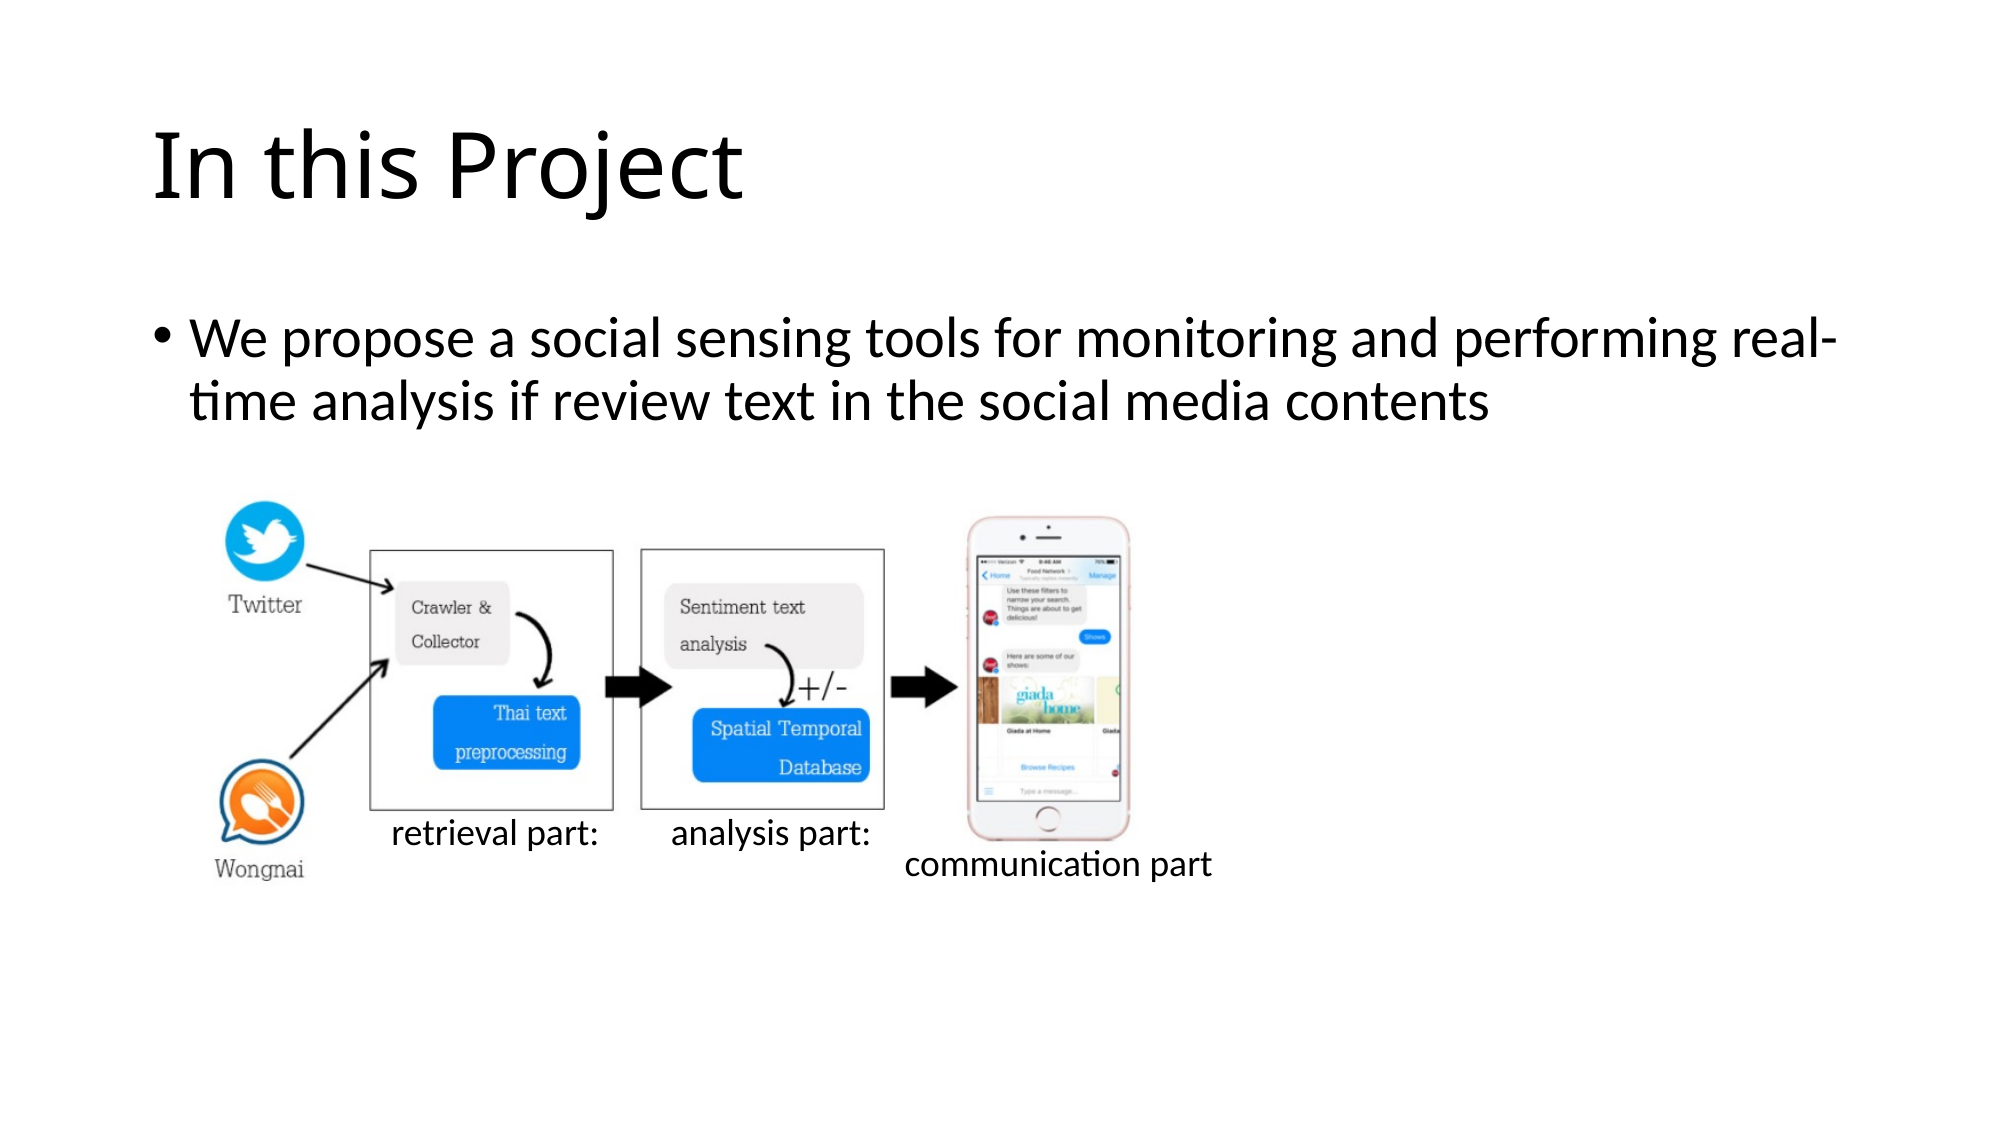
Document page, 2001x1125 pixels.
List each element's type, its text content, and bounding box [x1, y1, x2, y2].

picture [167, 472, 1142, 895]
text_box communication part [1142, 831, 1228, 891]
title In this Project [137, 59, 1863, 278]
list We propose a social sensing tools for monitoring and performing real-time analysis if review text in the social media contents [137, 299, 1863, 1014]
